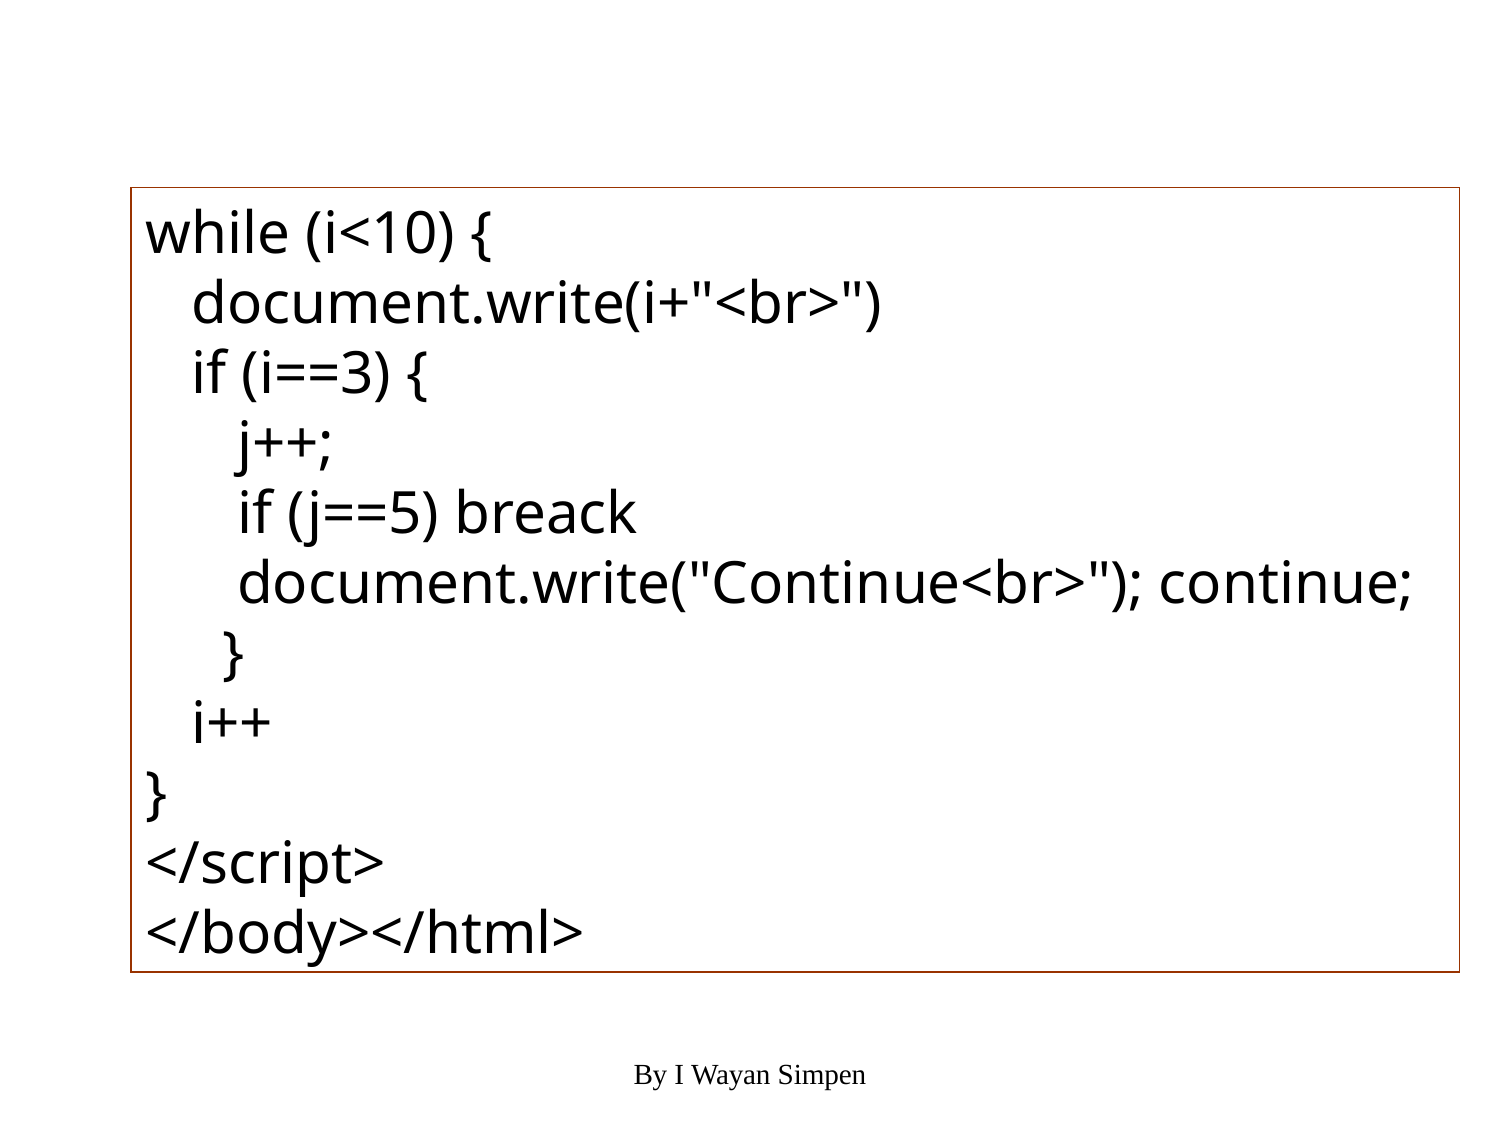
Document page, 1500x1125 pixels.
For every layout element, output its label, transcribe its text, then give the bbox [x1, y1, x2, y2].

text_box while (i<10) { document.write(i+"<br>") if (i==3) { j++; if (j==5) breack document.write("Continue<br>"); continue; } i++ } </script> </body></html> [130, 187, 1460, 972]
footer By I Wayan Simpen [512, 1042, 988, 1103]
